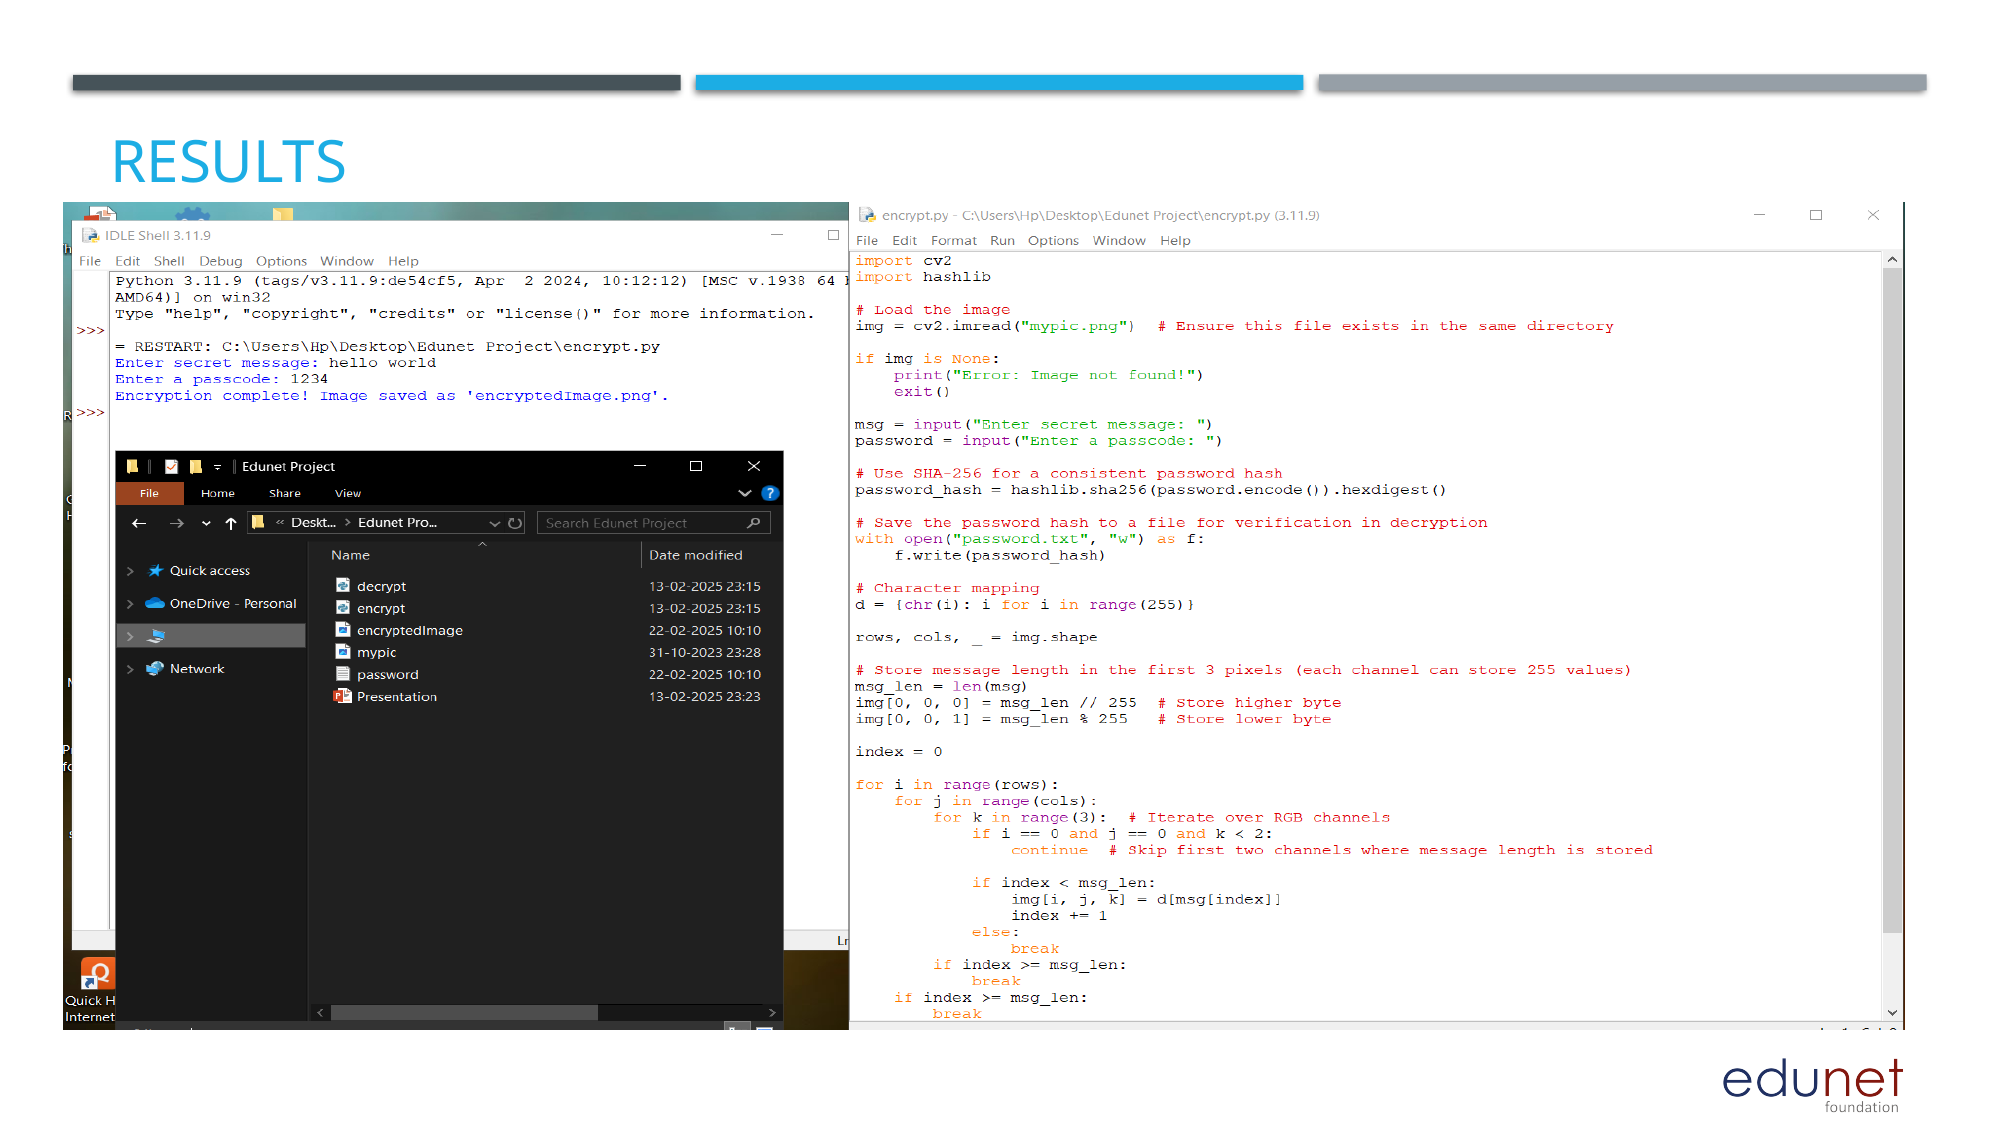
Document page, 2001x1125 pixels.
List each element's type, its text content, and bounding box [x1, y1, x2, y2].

title Results [95, 115, 1905, 200]
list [63, 201, 1906, 1030]
picture [1719, 1056, 1905, 1116]
